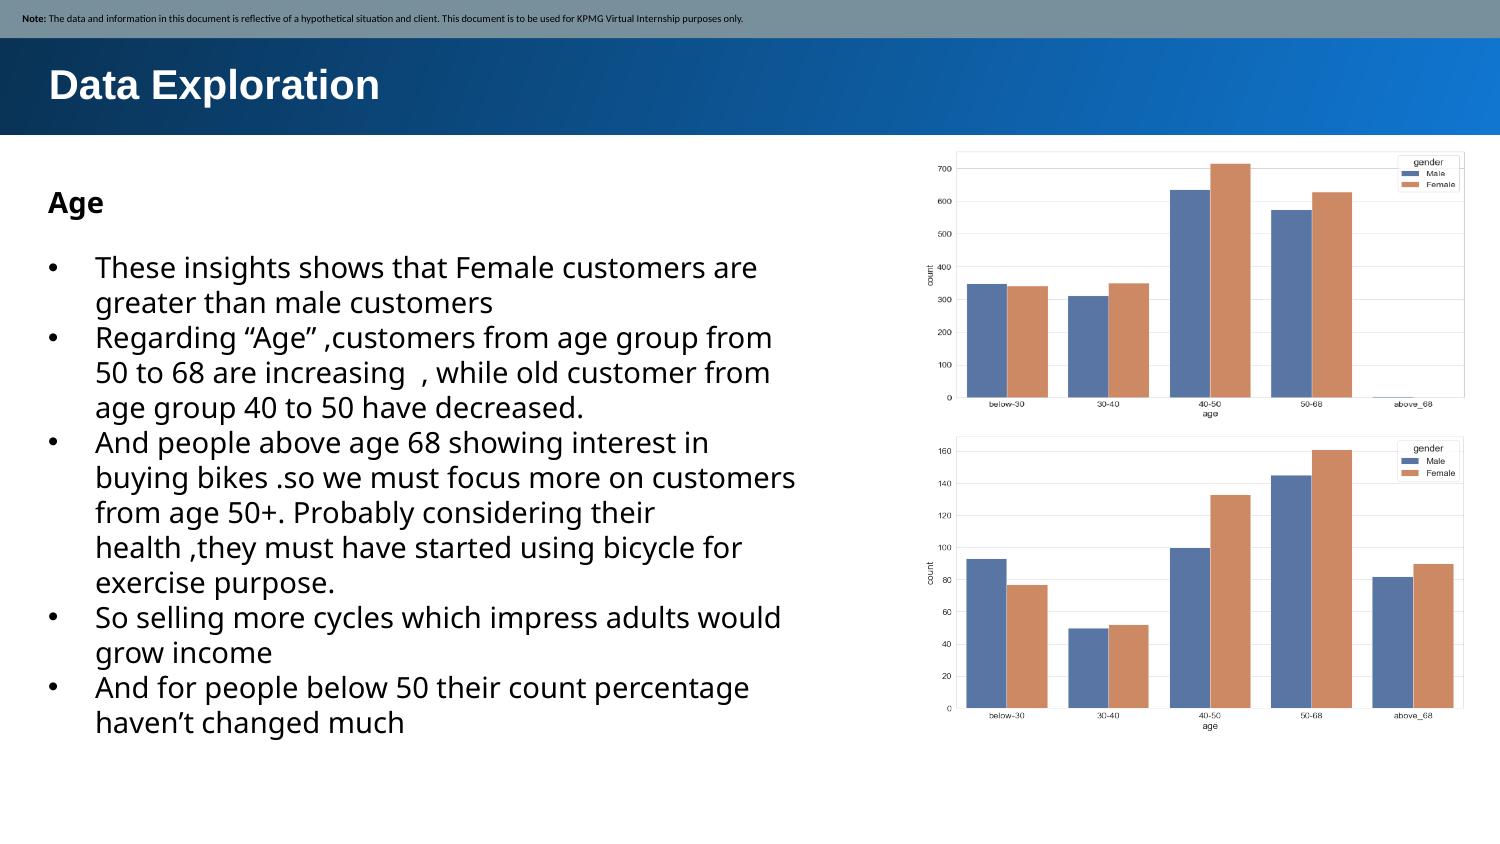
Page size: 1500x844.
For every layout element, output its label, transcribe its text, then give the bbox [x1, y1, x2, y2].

text_box Note: The data and information in this document is reflective of a hypothetical situation and client. This document is to be used for KPMG Virtual Internship purposes only. [0, 0, 1500, 39]
picture [921, 433, 1467, 735]
text_box [0, 39, 1500, 135]
text_box These insights shows that Female customers are greater than male customers Regarding “Age” ,customers from age group from 50 to 68 are increasing , while old customer from age group 40 to 50 have decreased. And people above age 68 showing interest in buying bikes .so we must focus more on customers from age 50+. Probably considering their health ,they must have started using bicycle for exercise purpose. So selling more cycles which impress adults would grow income And for people below 50 their count percentage haven’t changed much [40, 241, 805, 747]
text_box Data Exploration [33, 43, 1439, 124]
text_box Age [40, 176, 206, 227]
picture [921, 147, 1467, 421]
